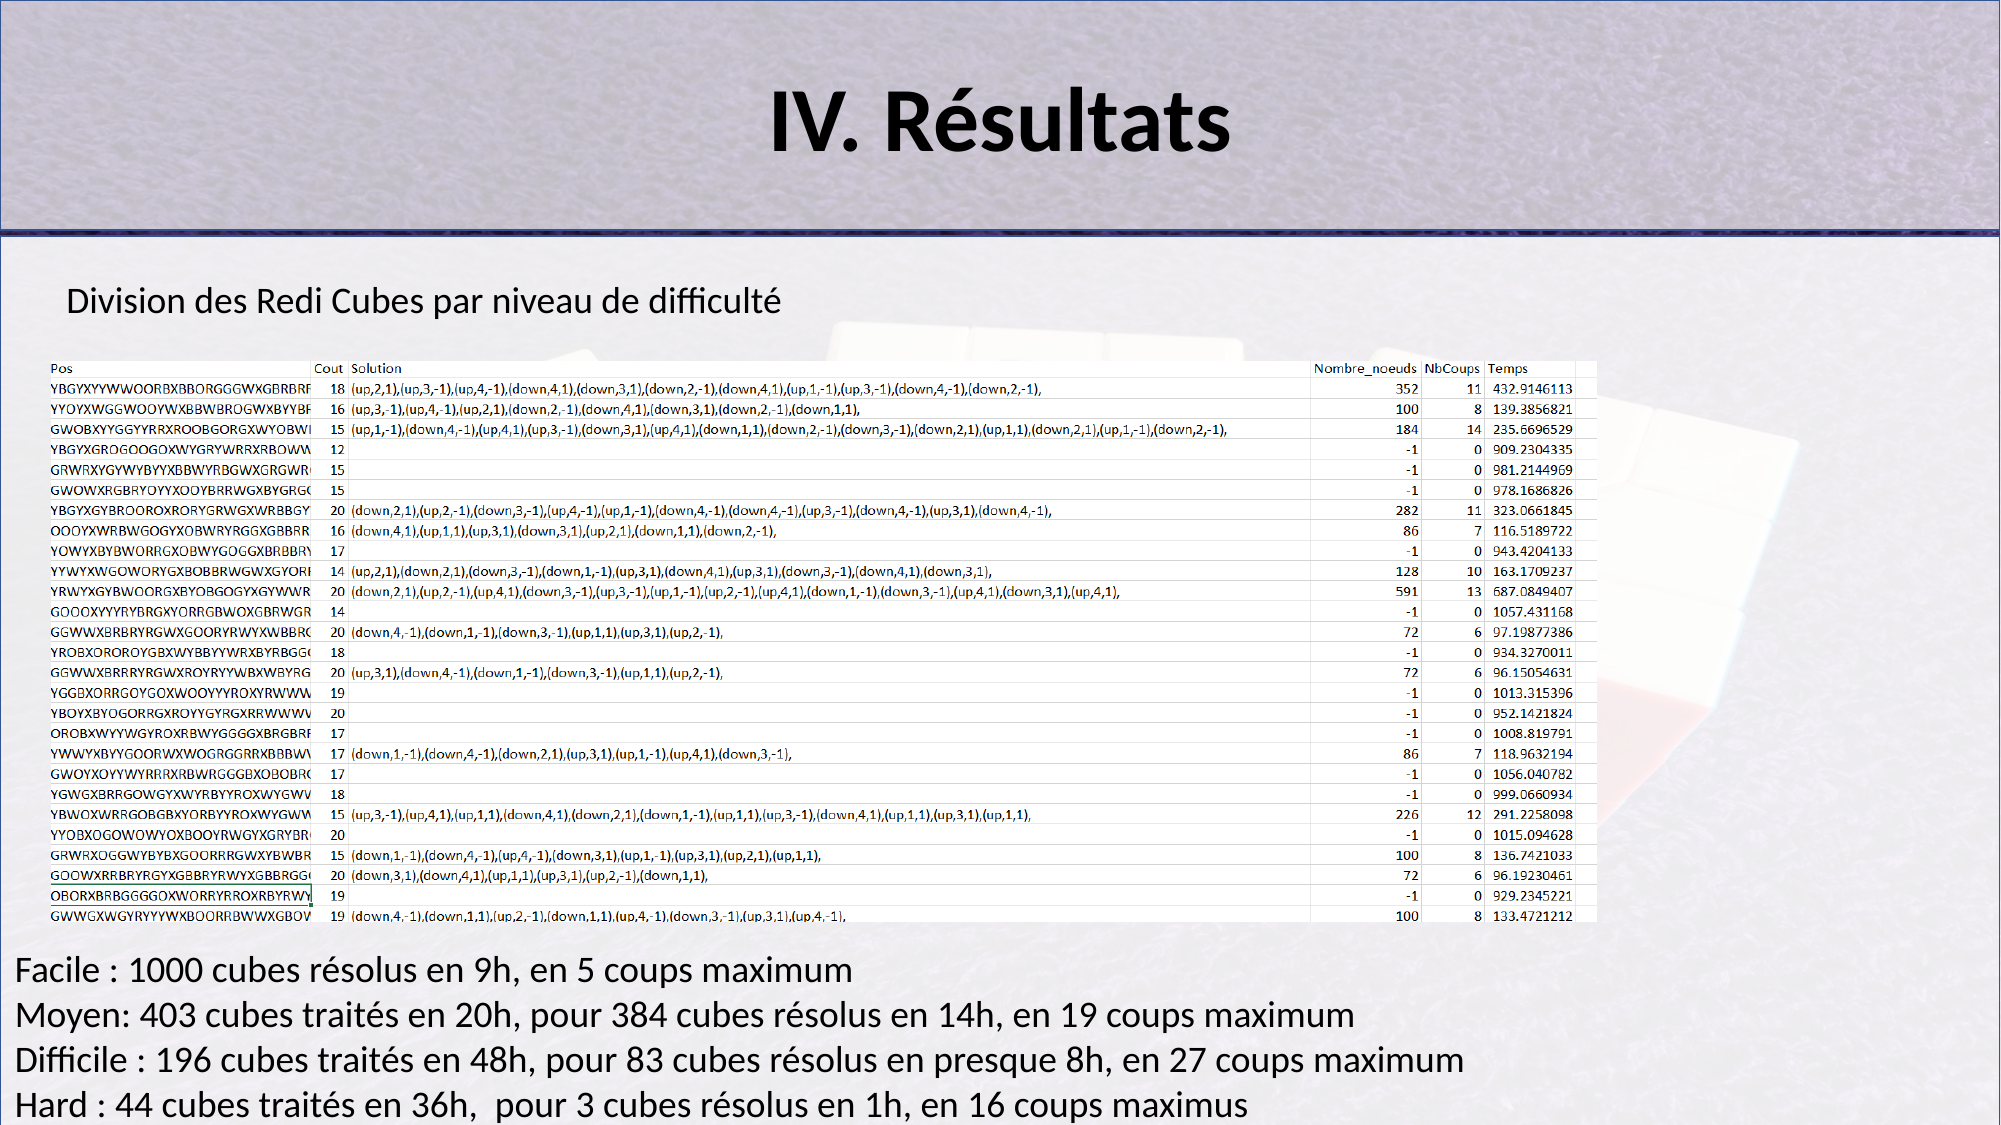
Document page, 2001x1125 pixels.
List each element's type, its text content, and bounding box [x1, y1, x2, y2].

text_box Division des Redi Cubes par niveau de difficulté [51, 268, 807, 329]
text_box IV. Résultats [0, 0, 2000, 231]
text_box Facile : 1000 cubes résolus en 9h, en 5 coups maximum Moyen: 403 cubes traités en 20h, pour 384 cubes résolus en 14h, en 19 coups maximum Difficile : 196 cubes traités en 48h, pour 83 cubes résolus en presque 8h, en 27 coups maximum Hard : 44 cubes traités en 36h, pour 3 cubes résolus en 1h, en 16 coups maximus [0, 937, 2000, 1125]
text_box [0, 235, 2000, 937]
picture [51, 361, 1597, 922]
